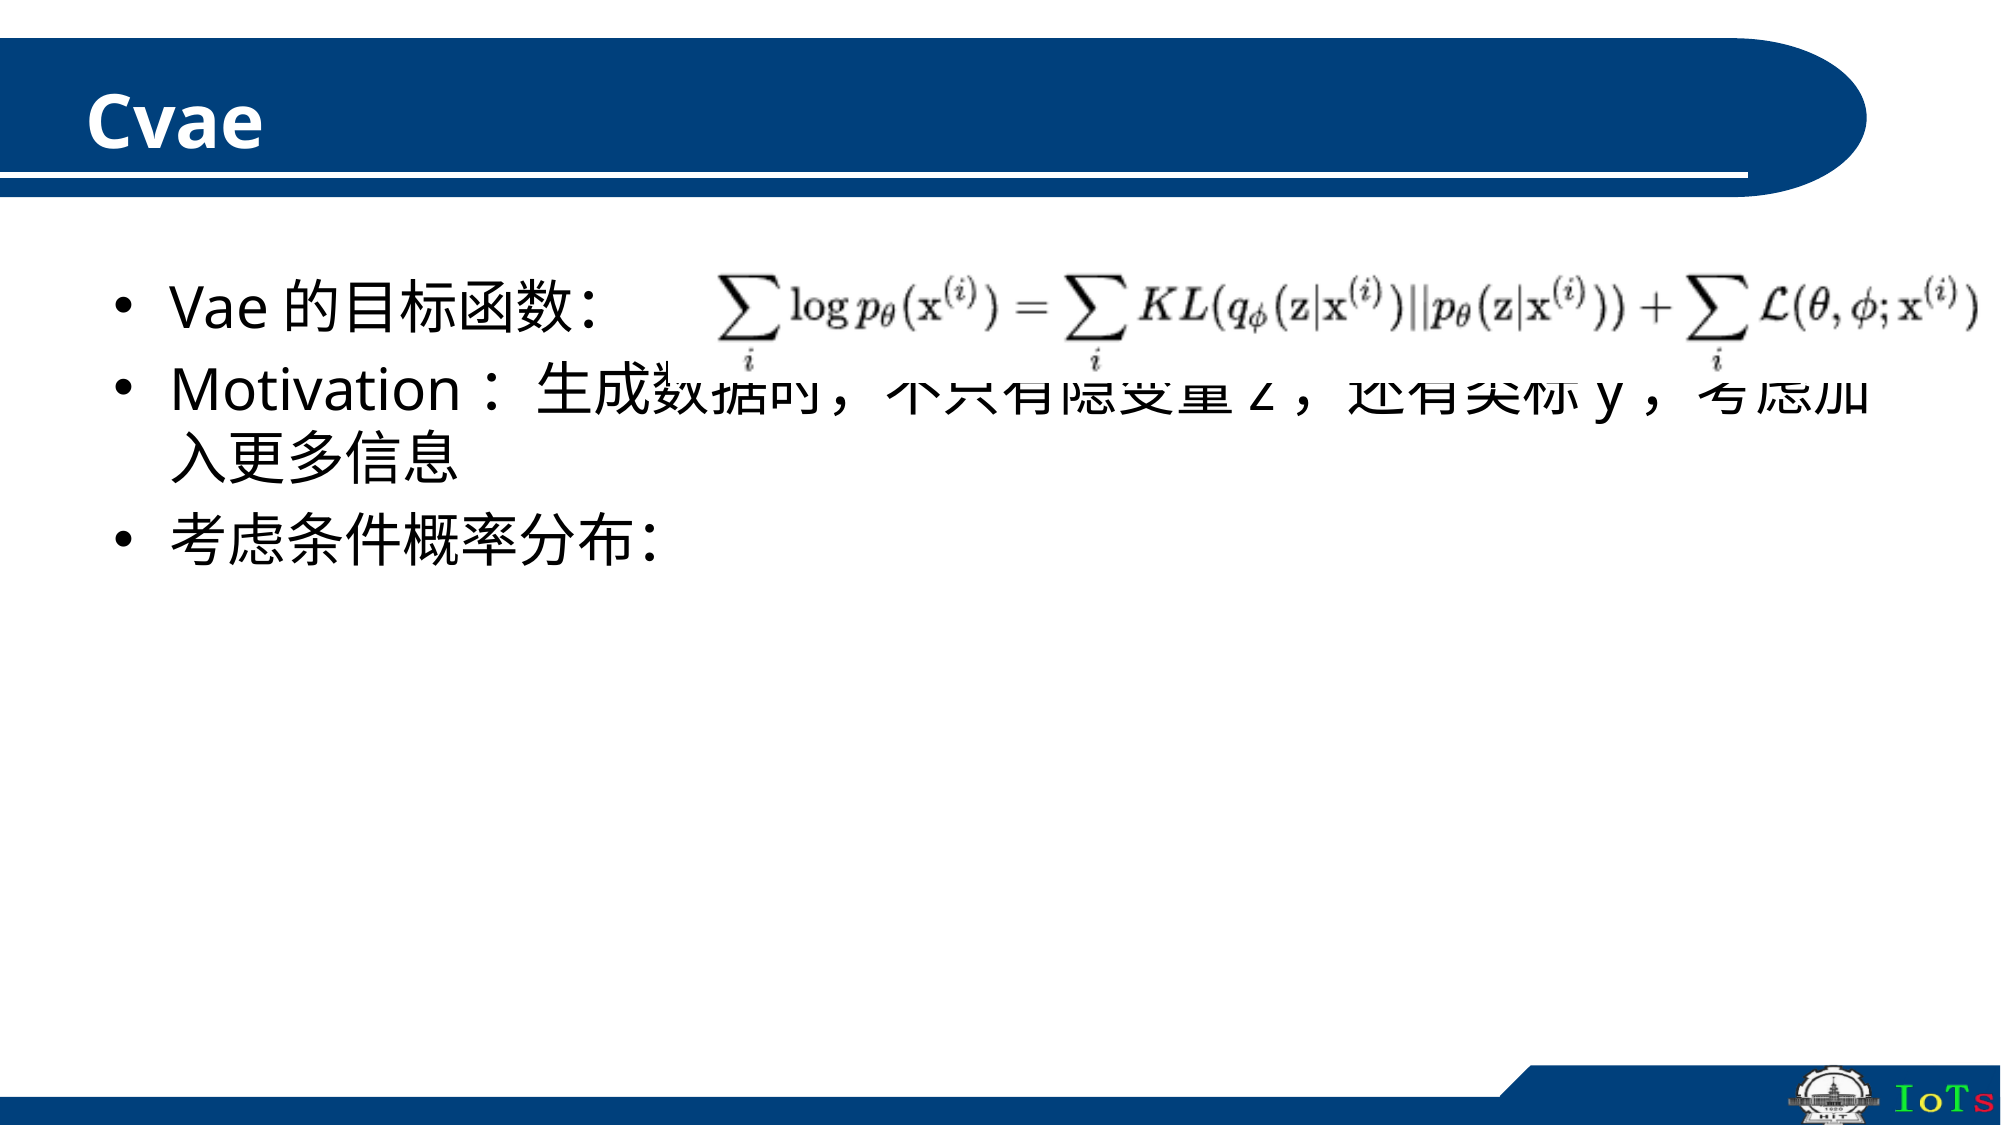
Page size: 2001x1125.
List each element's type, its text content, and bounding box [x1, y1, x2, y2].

title Cvae [70, 24, 1804, 213]
picture [668, 247, 2000, 383]
picture [1779, 1056, 2001, 1125]
